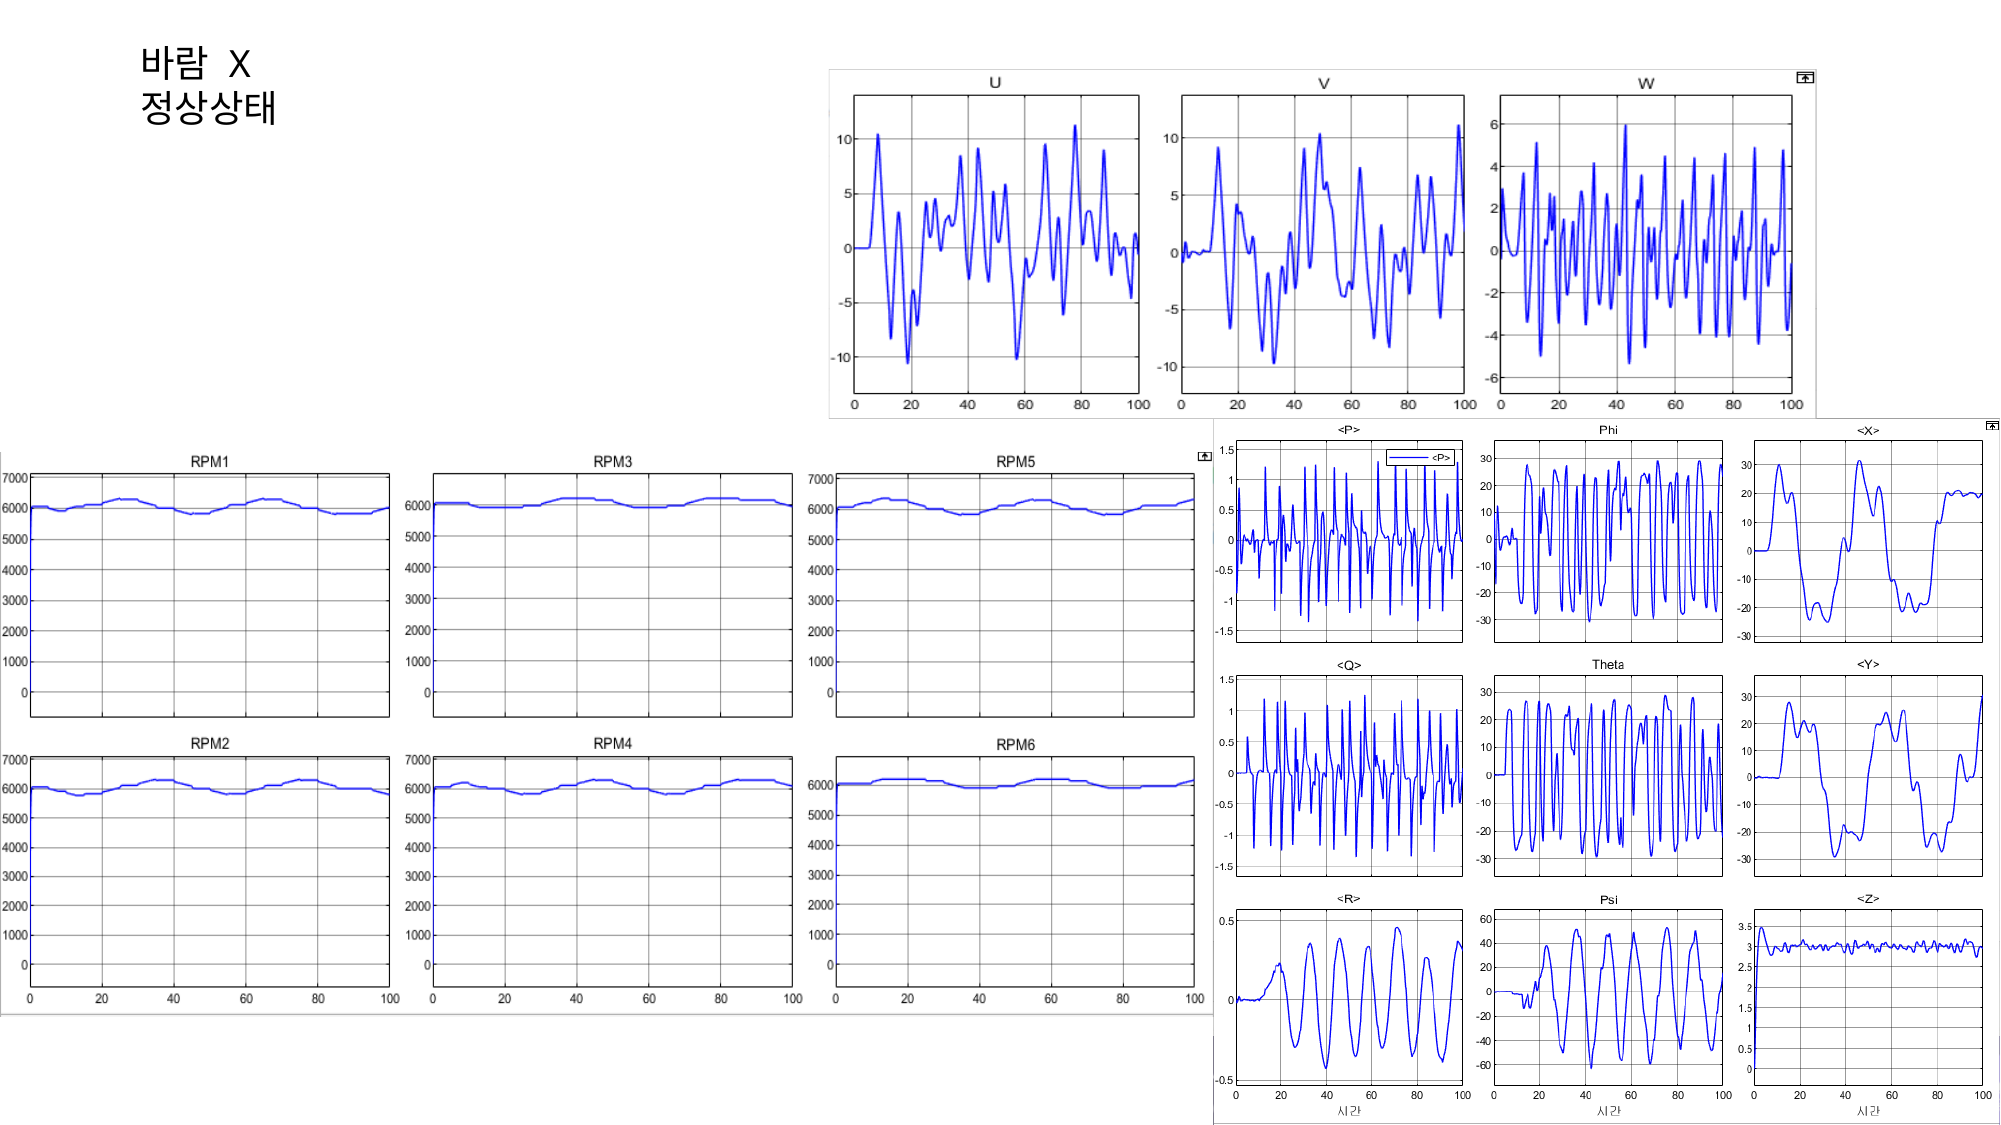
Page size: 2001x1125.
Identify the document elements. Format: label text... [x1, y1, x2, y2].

text_box 바람 X 정상상태 [125, 32, 294, 138]
picture [0, 69, 2000, 1125]
